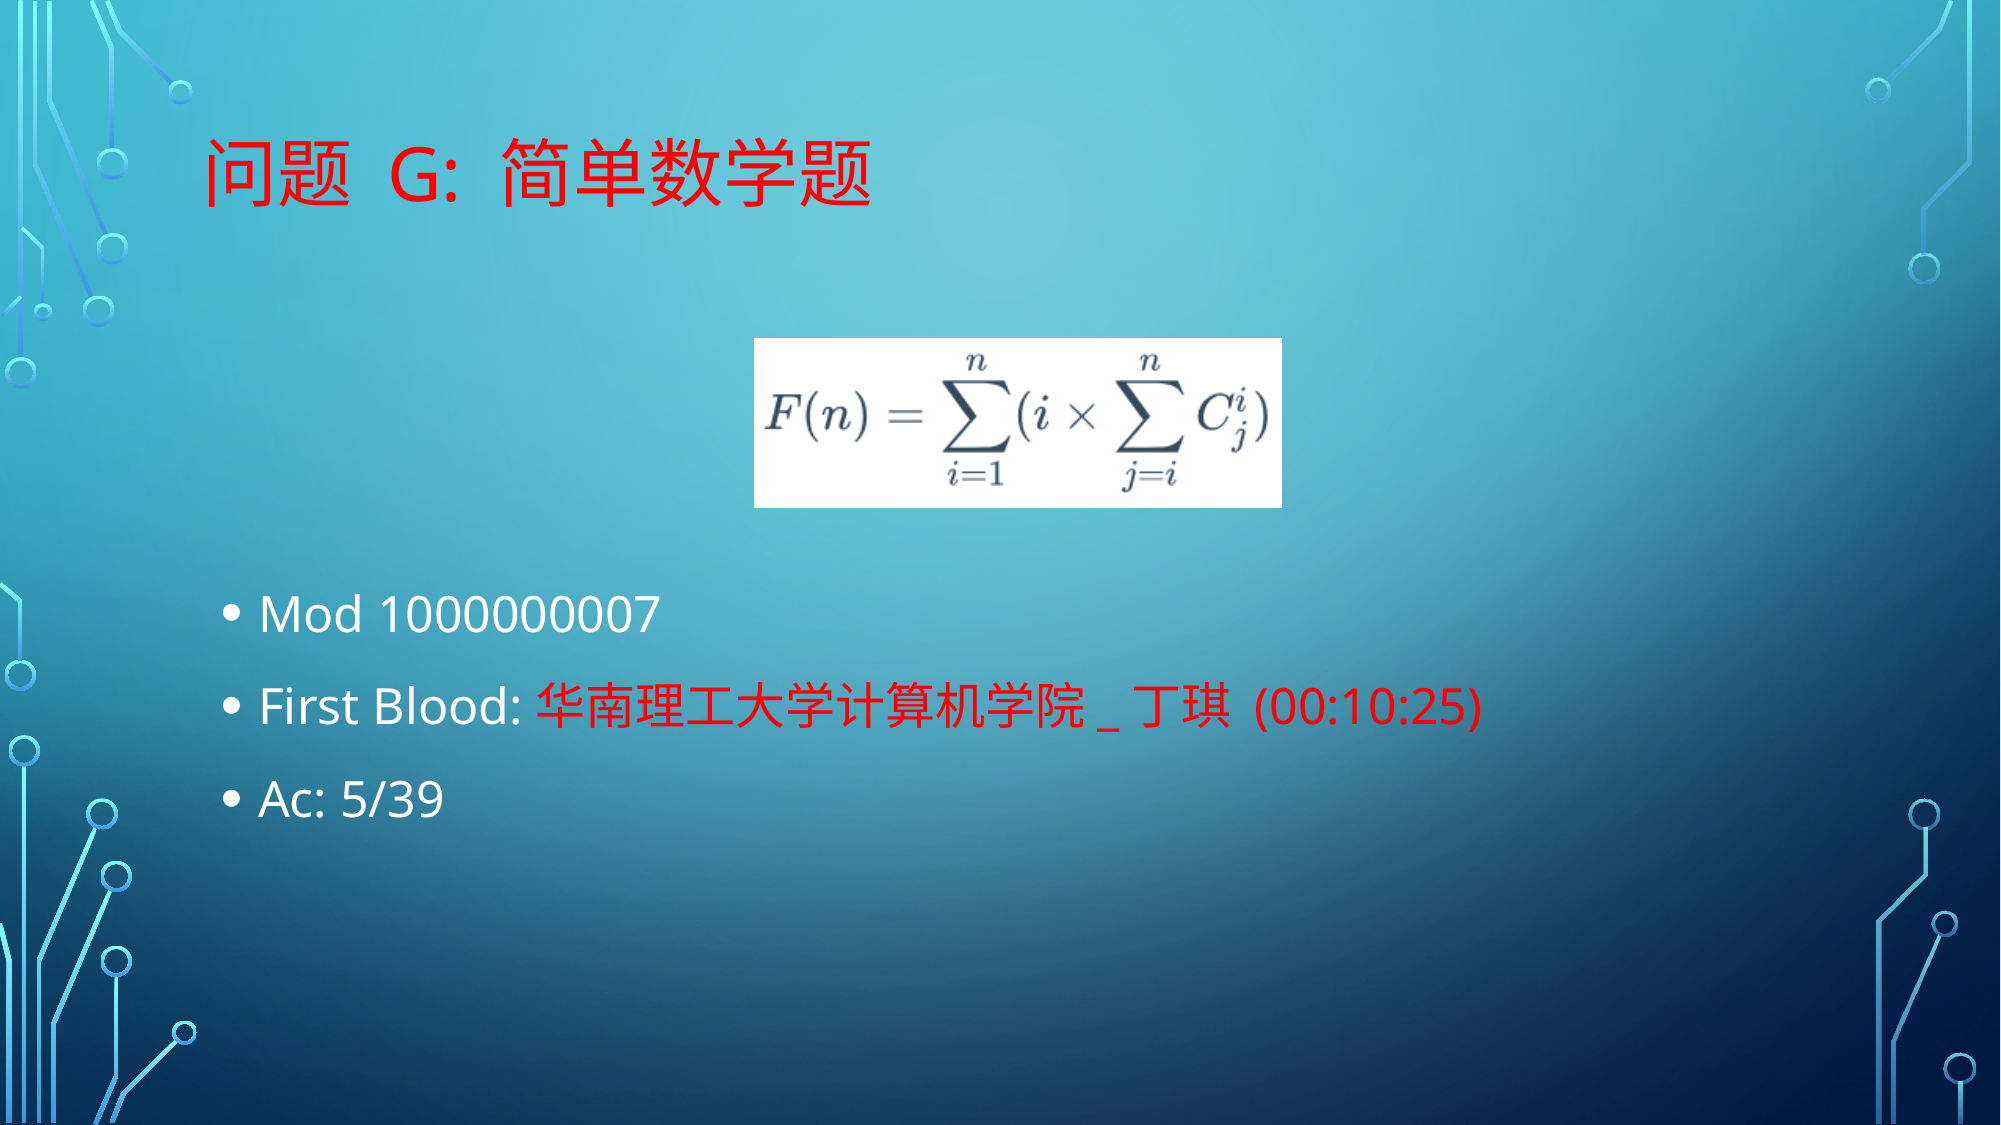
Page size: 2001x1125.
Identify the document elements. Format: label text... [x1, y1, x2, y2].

picture [754, 338, 1282, 508]
title 问题 G: 简单数学题 [187, 101, 1813, 344]
list Mod 1000000007 First Blood:华南理工大学计算机学院_丁琪 (00:10:25) Ac: 5/39 [205, 562, 1831, 983]
